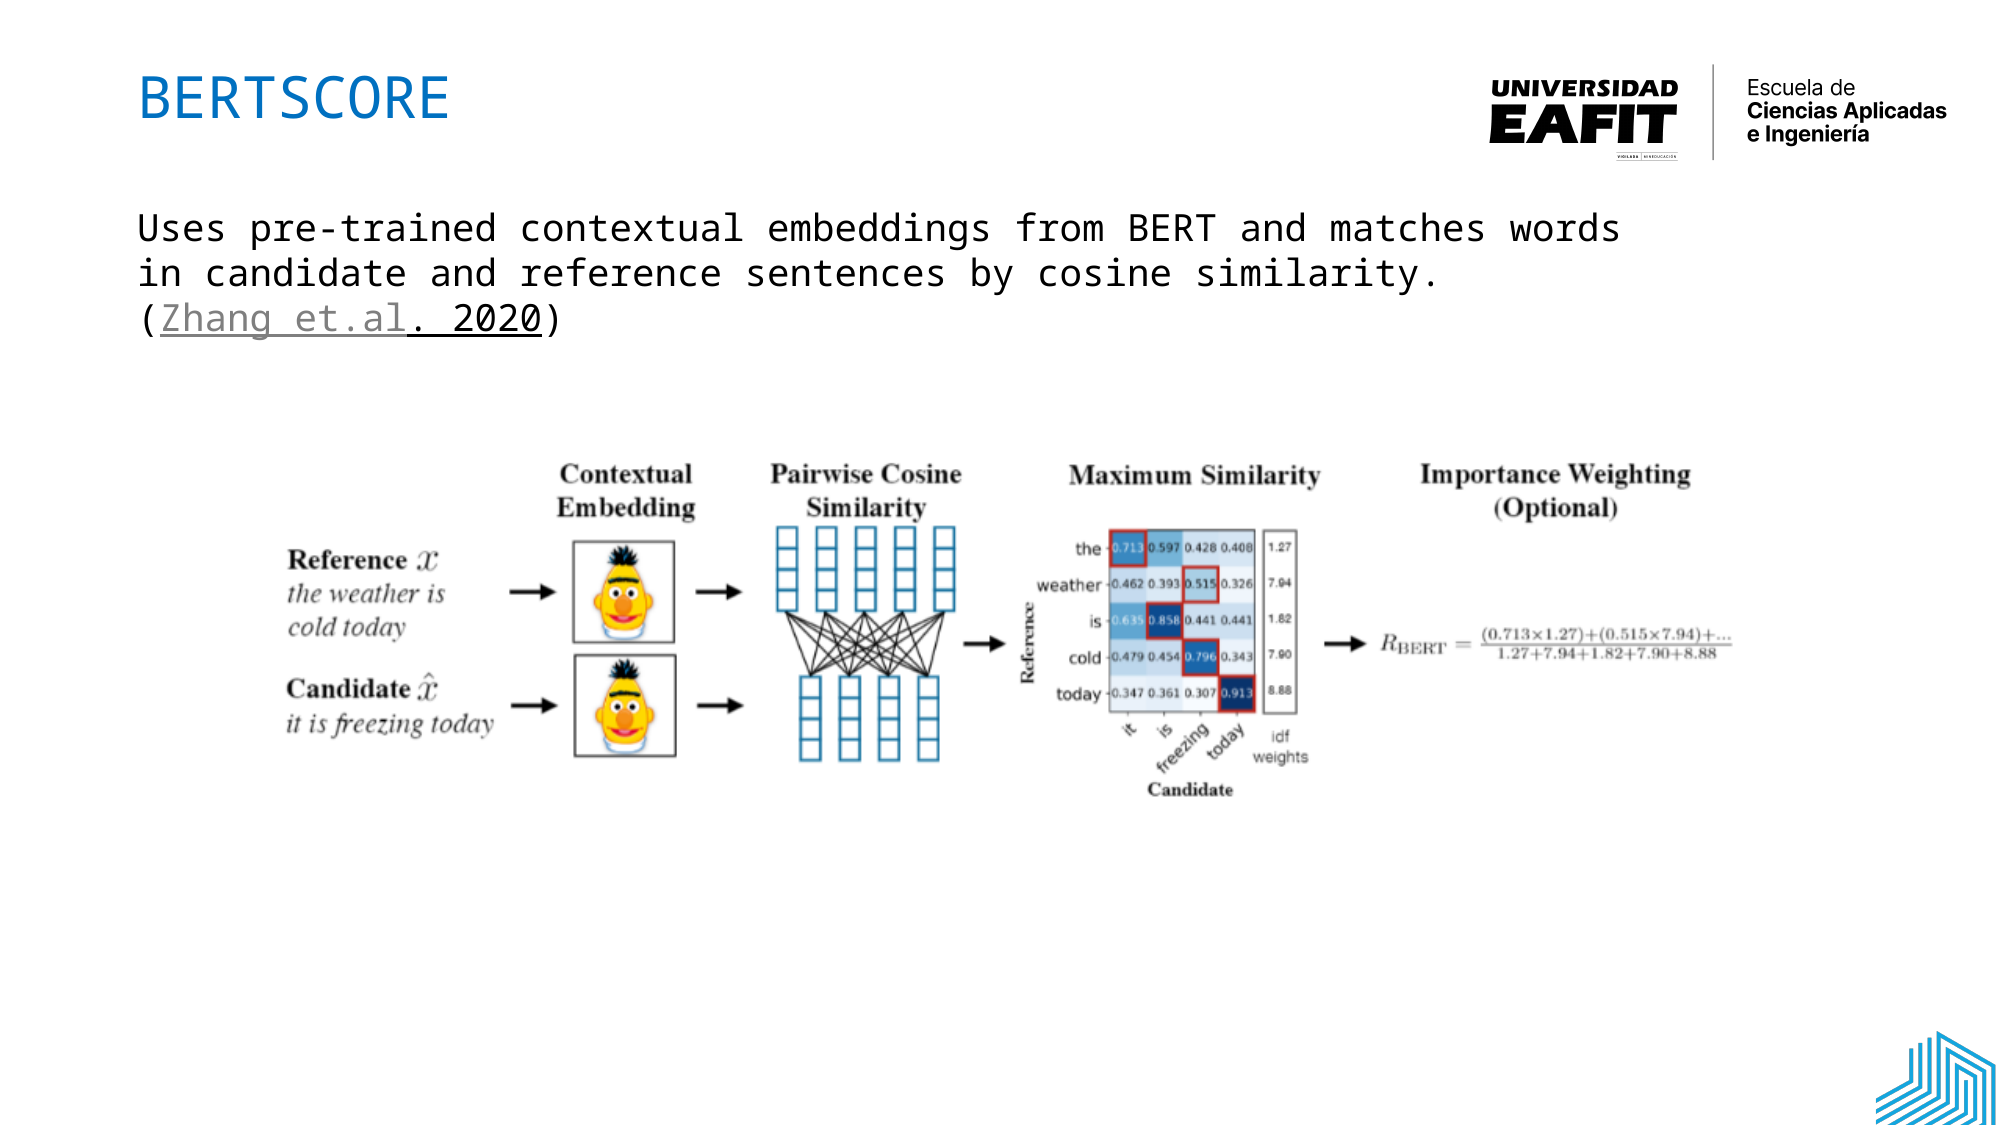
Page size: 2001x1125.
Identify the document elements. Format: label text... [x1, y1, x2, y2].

picture [1430, 33, 2000, 192]
text_box Uses pre-trained contextual embeddings from BERT and matches words in candidate and reference sentences by cosine similarity. (Zhang et.al. 2020) [122, 196, 1652, 353]
picture [1873, 1025, 2000, 1125]
text_box BERTSCORE [122, 60, 1451, 196]
picture [253, 429, 1747, 817]
